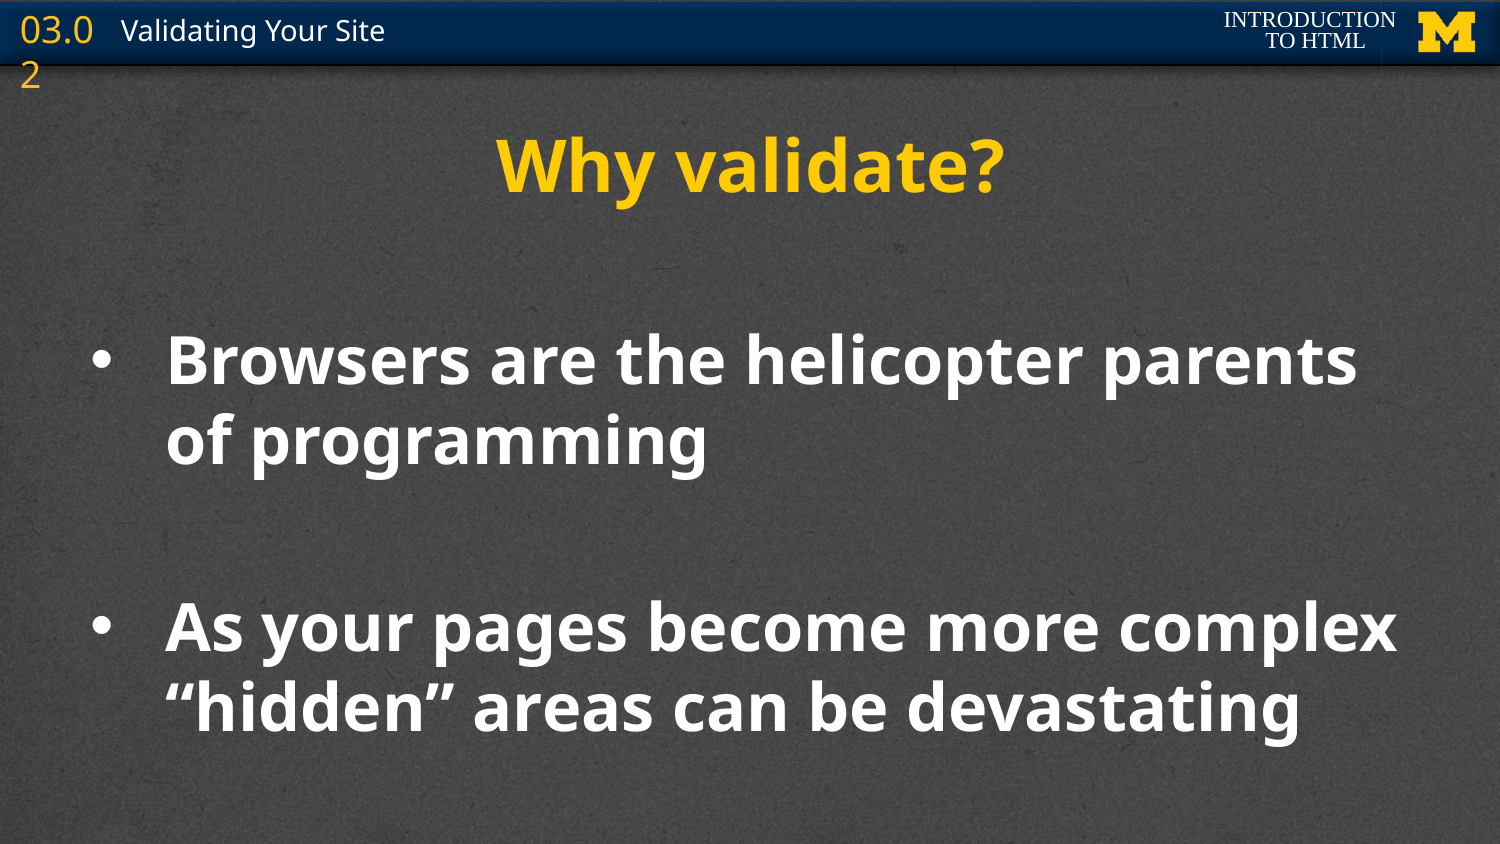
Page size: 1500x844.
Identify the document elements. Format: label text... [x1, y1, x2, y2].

picture [0, 0, 1500, 844]
title Why validate? [58, 111, 1443, 227]
list Browsers are the helicopter parents of programming As your pages become more complex “hidden” areas can be devastating [75, 310, 1425, 754]
